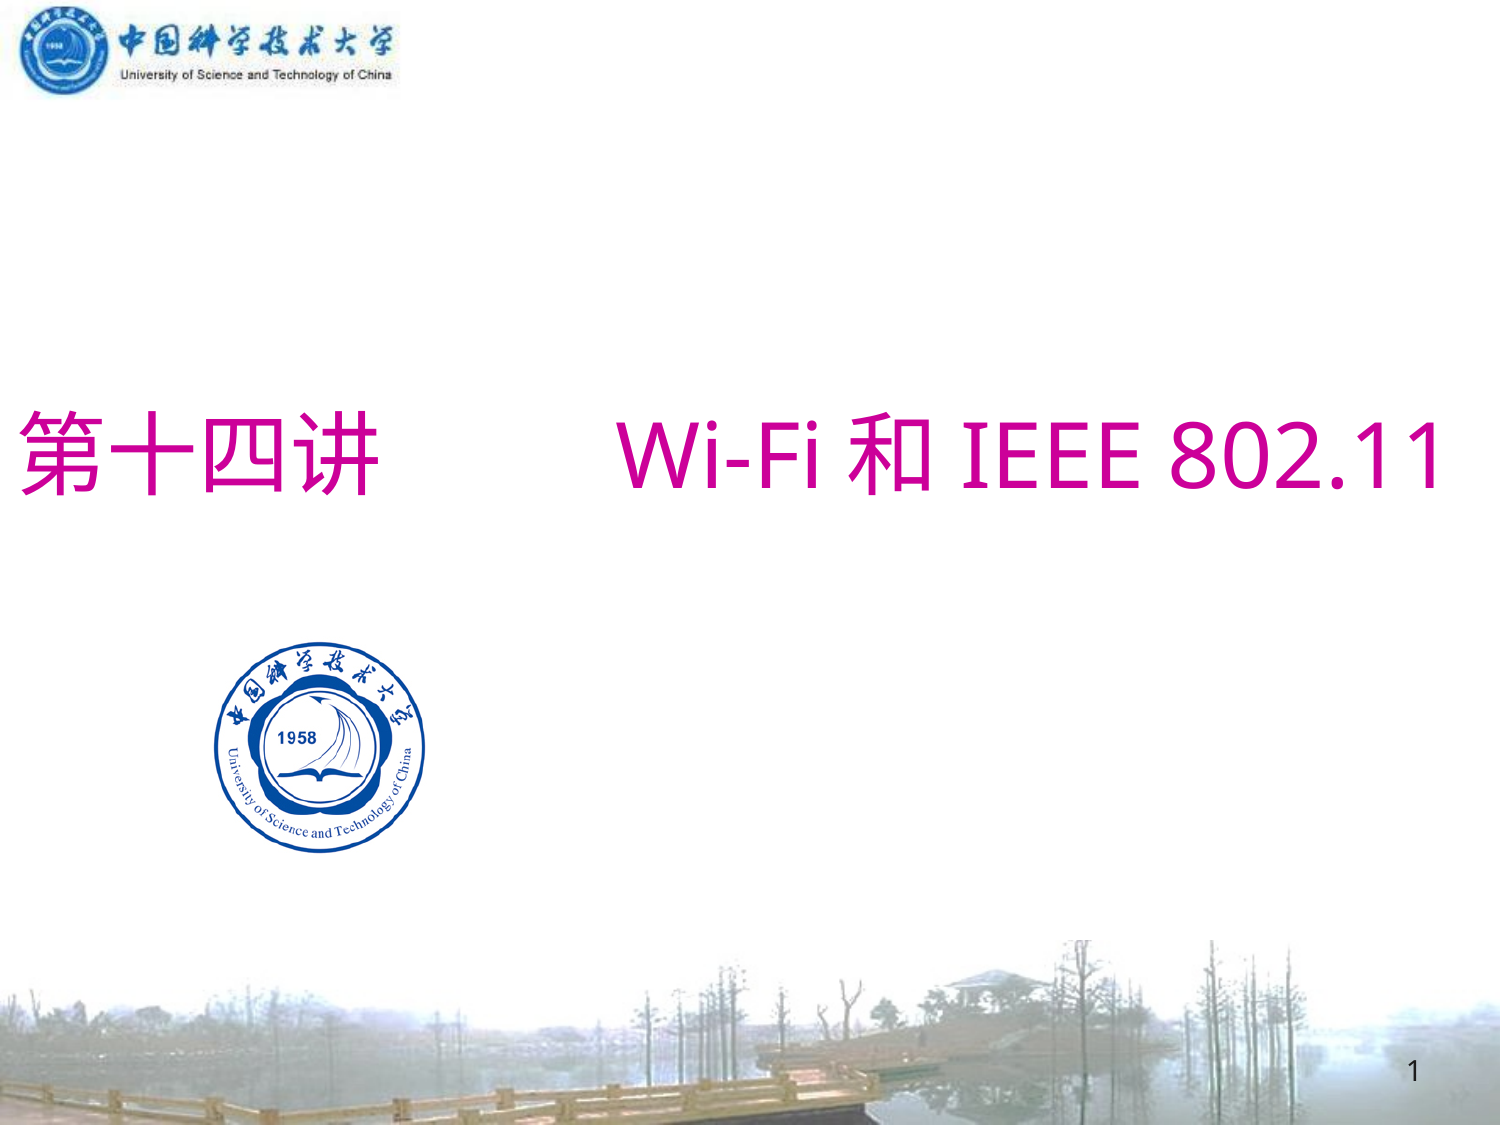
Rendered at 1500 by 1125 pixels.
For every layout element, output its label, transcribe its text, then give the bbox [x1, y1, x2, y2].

title 第十四讲 Wi-Fi和IEEE 802.11 [0, 274, 1500, 516]
picture [0, 940, 1500, 1125]
picture [0, 0, 422, 103]
slide_number 1 [1124, 1024, 1438, 1101]
picture [135, 621, 509, 870]
